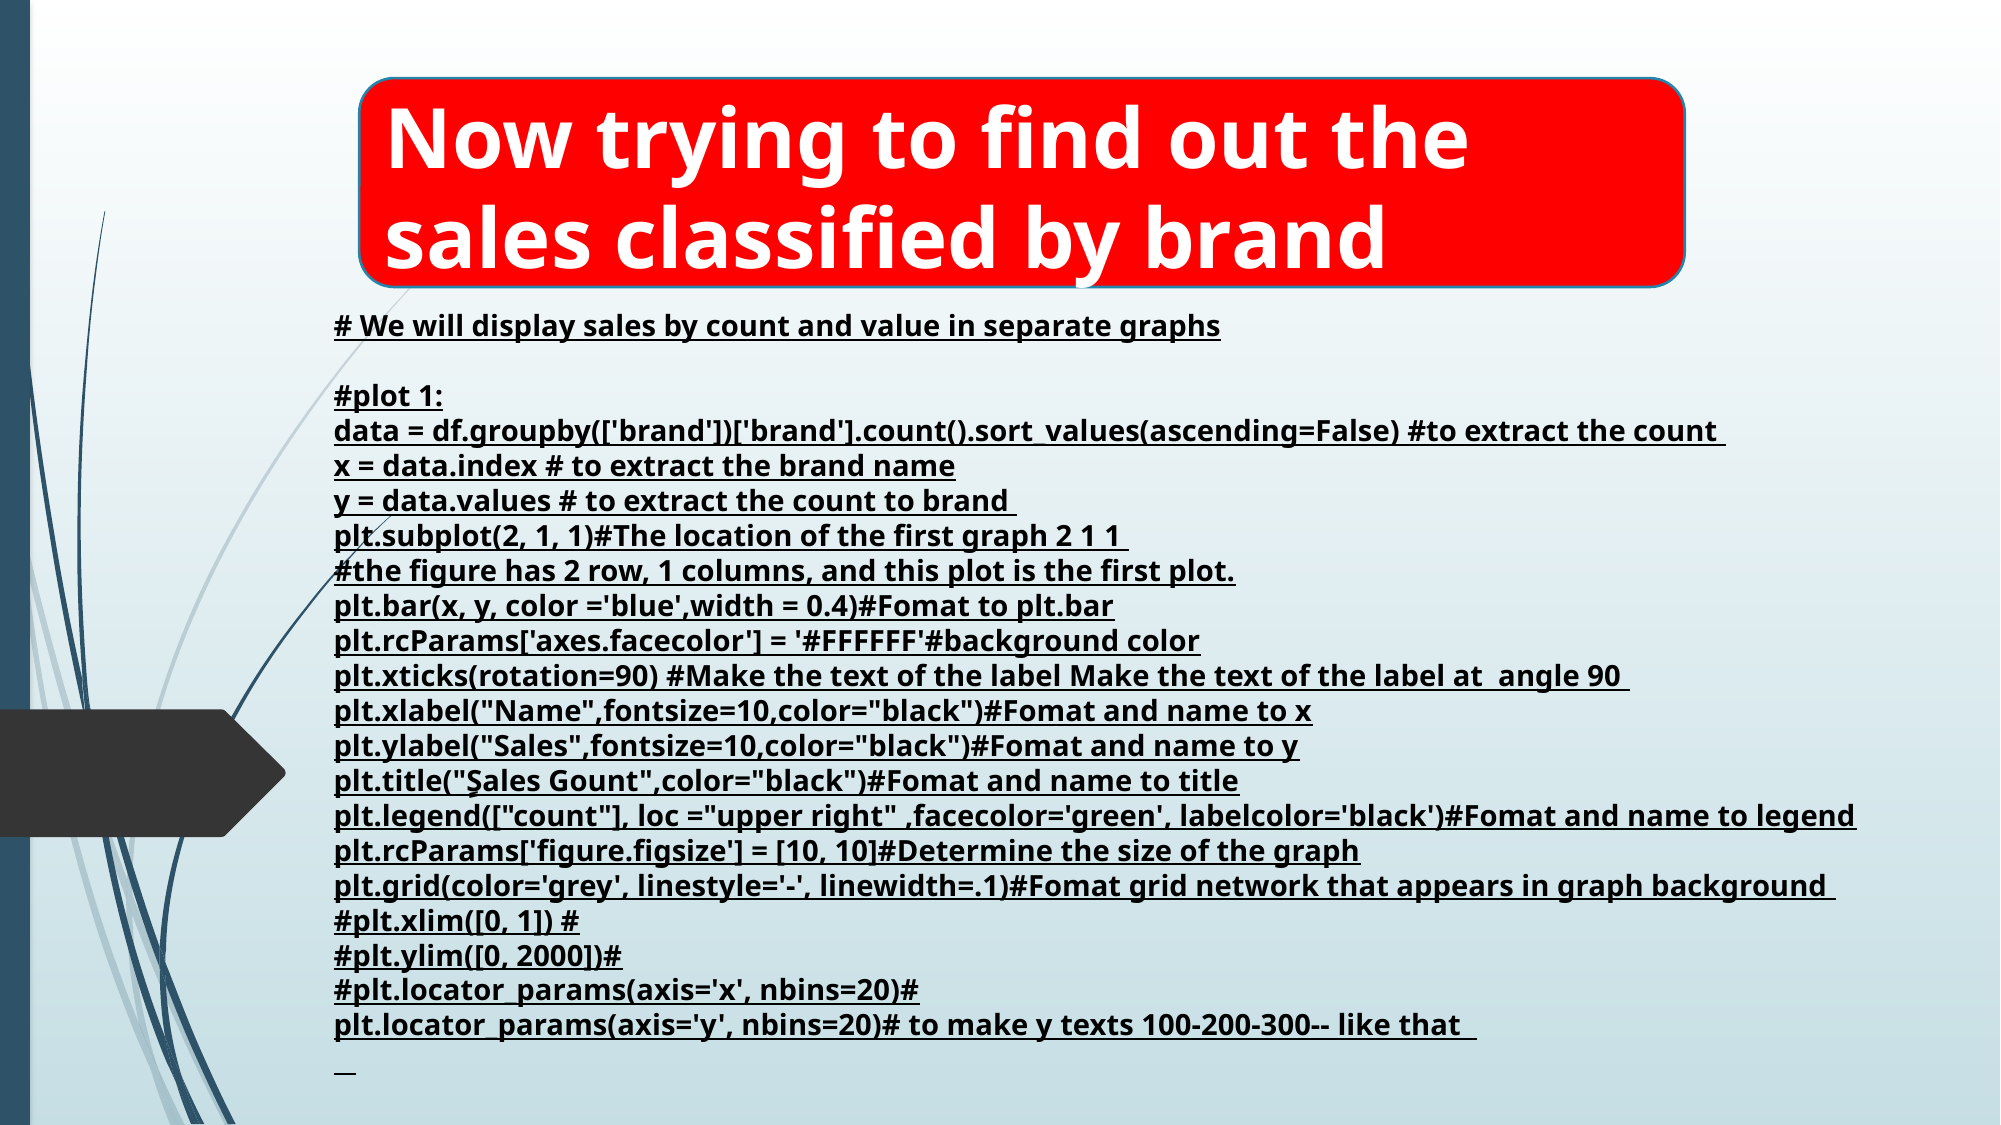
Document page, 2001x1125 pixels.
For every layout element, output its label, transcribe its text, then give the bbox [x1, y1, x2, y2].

text_box # We will display sales by count and value in separate graphs #plot 1: data = df.groupby(['brand'])['brand'].count().sort_values(ascending=False) #to extract the count x = data.index # to extract the brand name y = data.values # to extract the count to brand plt.subplot(2, 1, 1)#The location of the first graph 2 1 1 #the figure has 2 row, 1 columns, and this plot is the first plot. plt.bar(x, y, color ='blue',width = 0.4)#Fomat to plt.bar plt.rcParams['axes.facecolor'] = '#FFFFFF'#background color plt.xticks(rotation=90) #Make the text of the label Make the text of the label at angle 90 plt.xlabel("Name",fontsize=10,color="black")#Fomat and name to x plt.ylabel("Sales",fontsize=10,color="black")#Fomat and name to y plt.title("ٍSales Gount",color="black")#Fomat and name to title plt.legend(["count"], loc ="upper right" ,facecolor='green', labelcolor='black')#Fomat and name to legend plt.rcParams['figure.figsize'] = [10, 10]#Determine the size of the graph plt.grid(color='grey', linestyle='-', linewidth=.1)#Fomat grid network that appears in graph background #plt.xlim([0, 1]) # #plt.ylim([0, 2000])# #plt.locator_params(axis='x', nbins=20)# plt.locator_params(axis='y', nbins=20)# to make y texts 100-200-300-- like that [318, 300, 1930, 1084]
text_box Now trying to find out the sales classified by brand [370, 78, 1685, 293]
text_box [357, 86, 370, 280]
